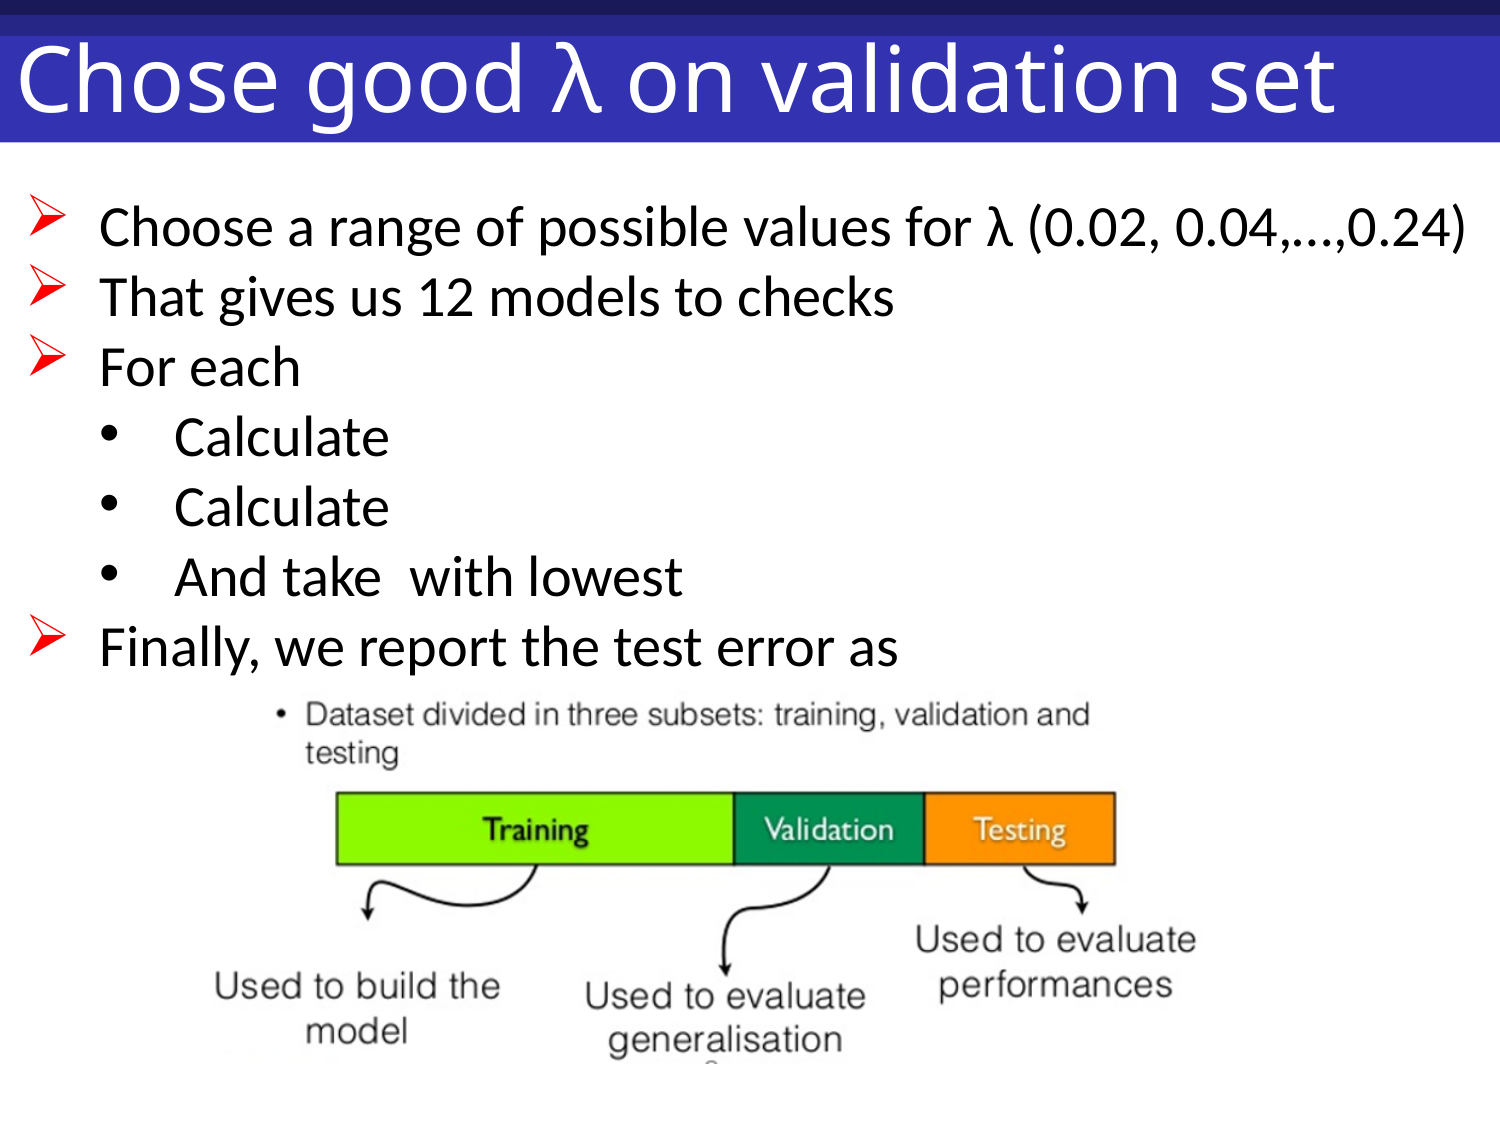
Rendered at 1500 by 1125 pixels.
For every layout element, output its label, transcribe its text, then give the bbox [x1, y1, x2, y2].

title Chose good λ on validation set [0, 22, 1500, 143]
picture [213, 690, 1204, 1064]
